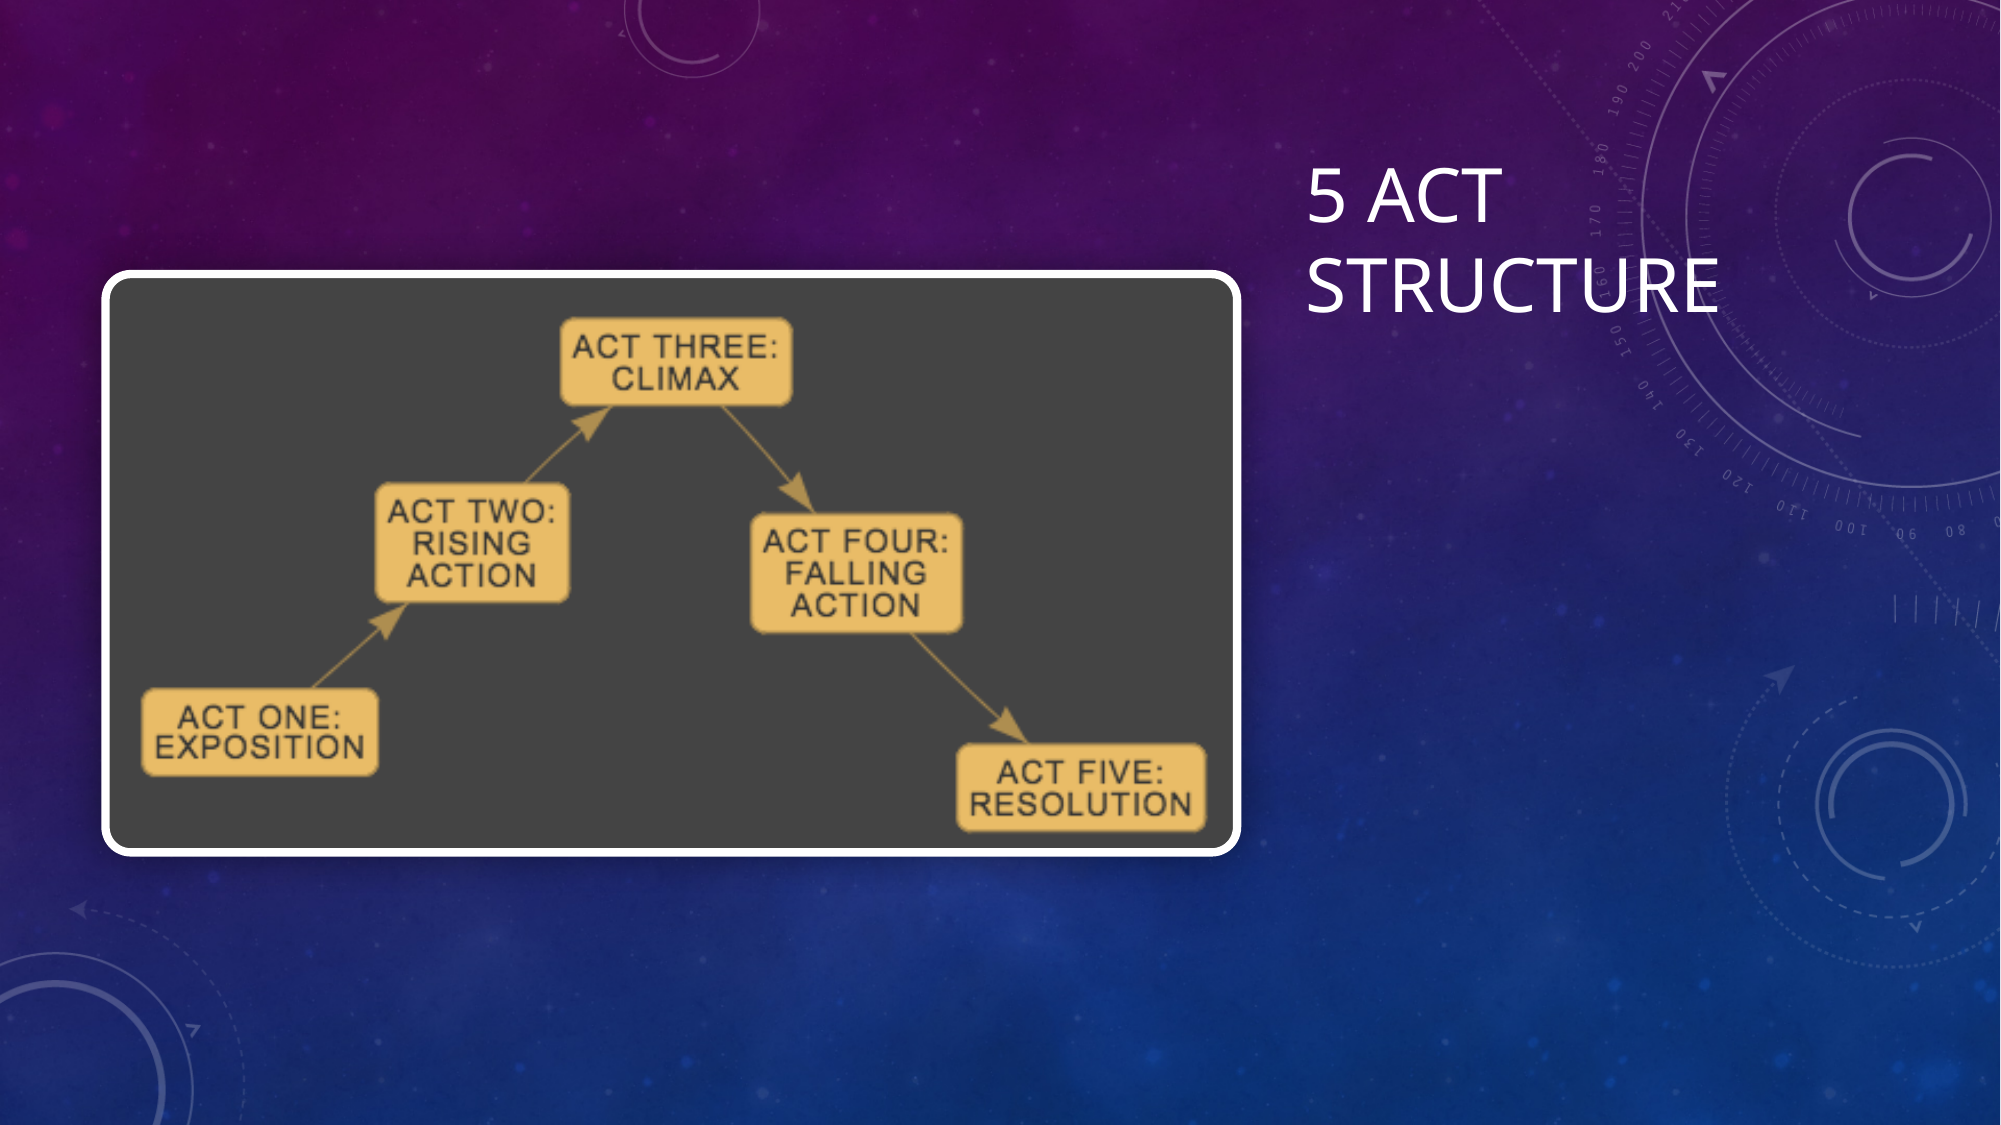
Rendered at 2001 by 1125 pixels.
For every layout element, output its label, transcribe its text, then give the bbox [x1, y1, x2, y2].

title 5 act structure [1290, 105, 1899, 370]
picture [0, 0, 2001, 1125]
